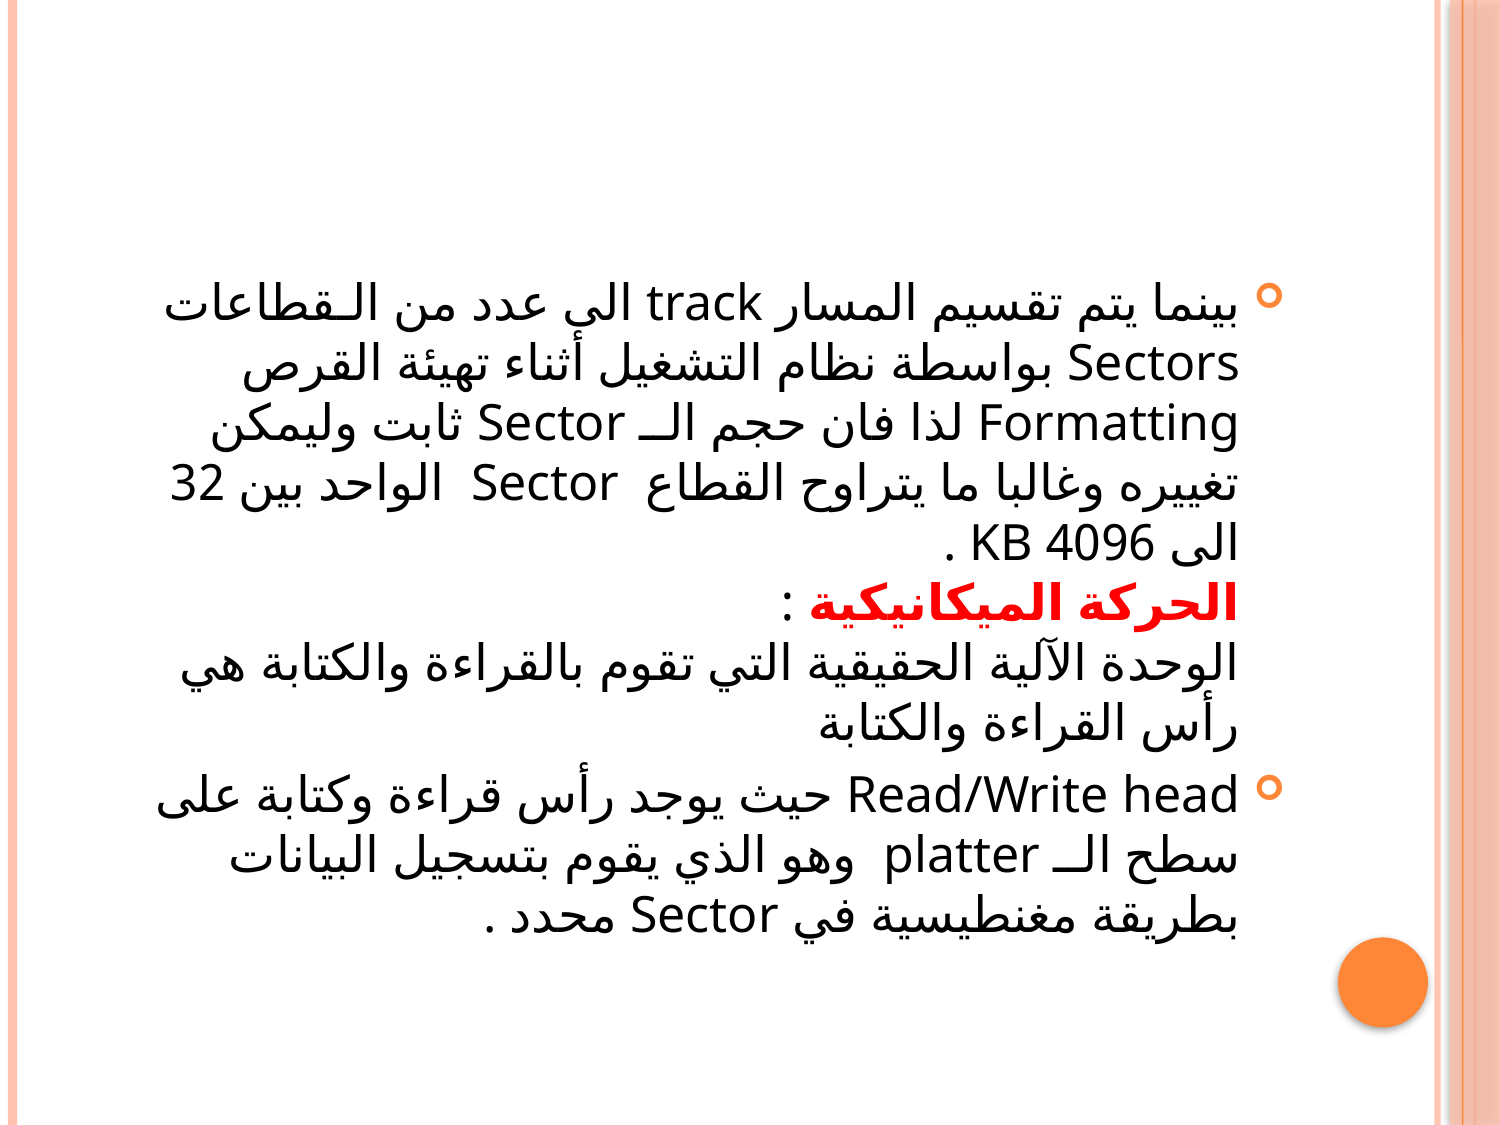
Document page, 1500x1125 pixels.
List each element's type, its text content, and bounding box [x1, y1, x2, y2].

list بينما يتم تقسيم المسار track الى عدد من الـقطاعات Sectors بواسطة نظام التشغيل أثناء تهيئة القرص Formatting لذا فان حجم الــ Sector ثابت وليمكن تغييره وغالبا ما يتراوح القطاع Sector الواحد بين 32 الى 4096 KB . الحركة الميكانيكية : الوحدة الآلية الحقيقية التي تقوم بالقراءة والكتابة هي رأس القراءة والكتابة Read/Write head حيث يوجد رأس قراءة وكتابة على سطح الــ platter وهو الذي يقوم بتسجيل البيانات بطريقة مغنطيسية في Sector محدد . [75, 262, 1300, 1062]
